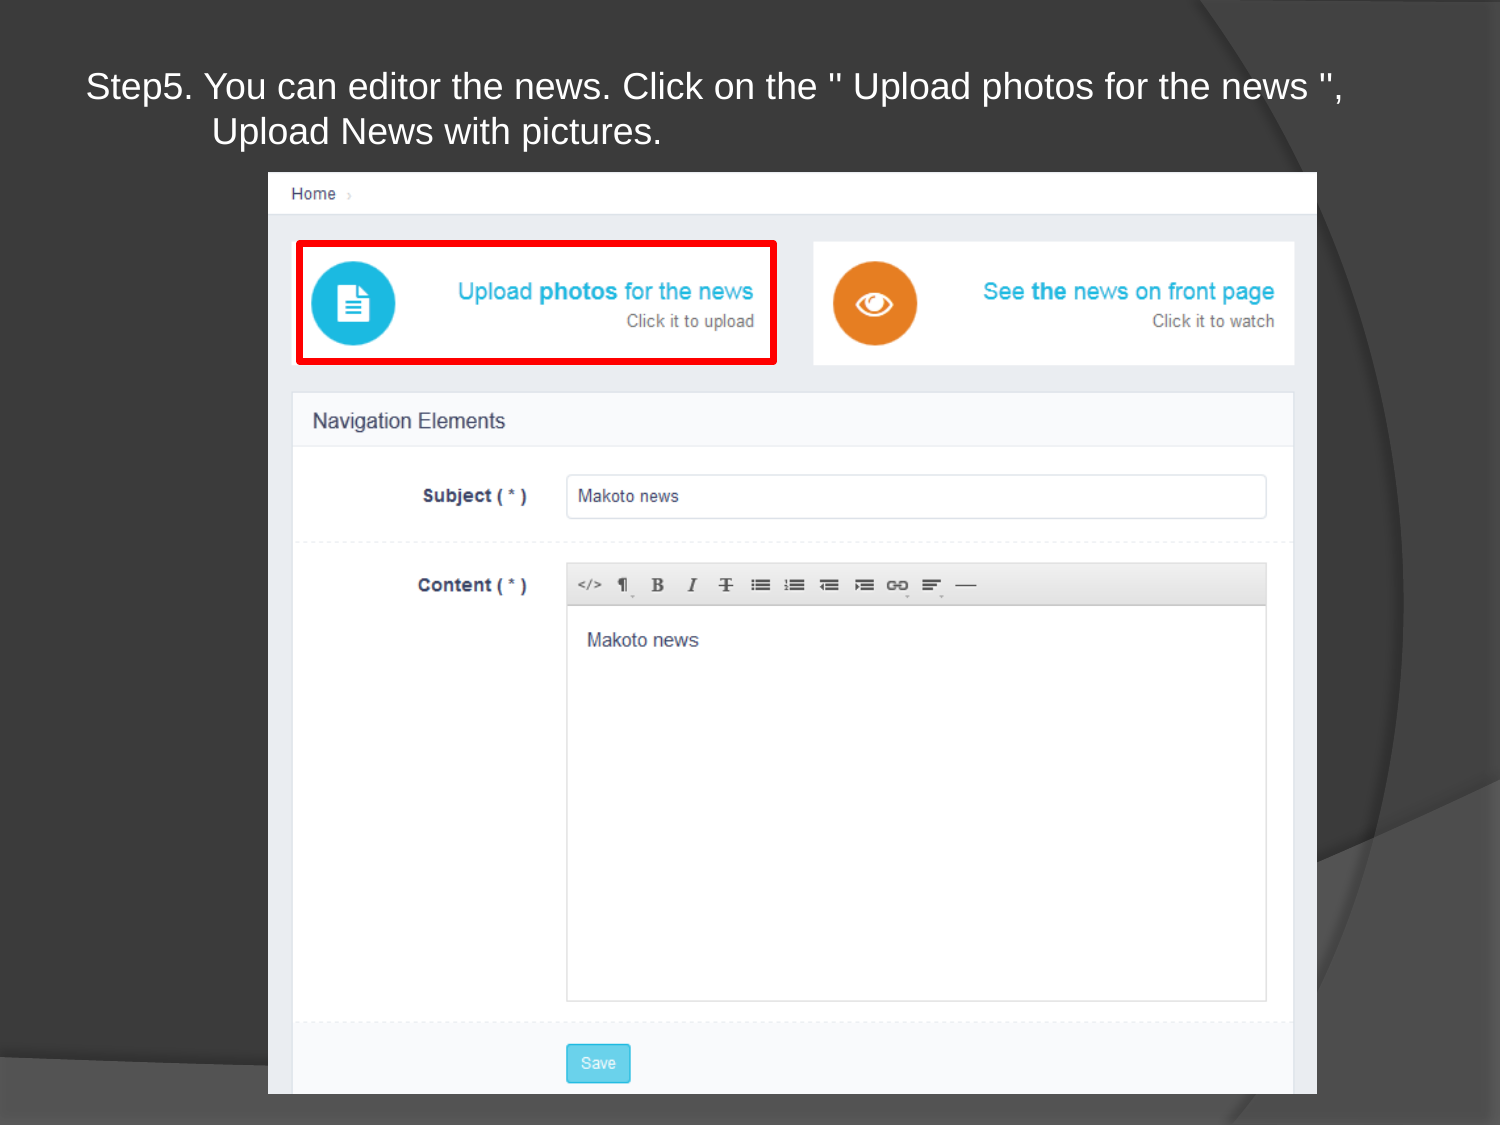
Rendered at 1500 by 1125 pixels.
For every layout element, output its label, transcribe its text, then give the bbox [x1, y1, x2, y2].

picture [267, 172, 1318, 1095]
text_box Step5. You can editor the news. Click on the '' Upload photos for the news '', Upload News with pictures. [70, 54, 1360, 160]
